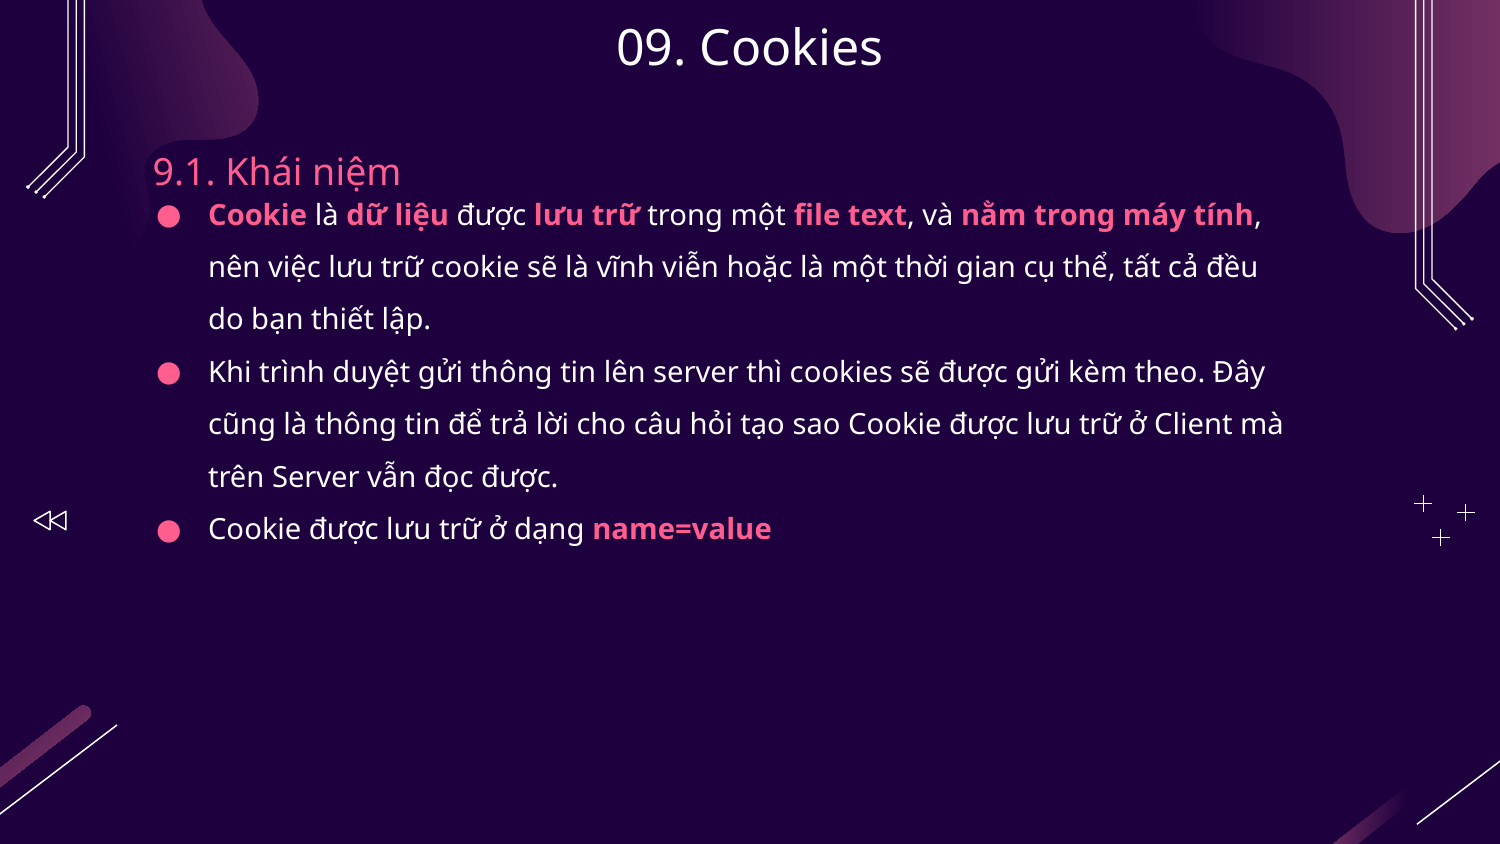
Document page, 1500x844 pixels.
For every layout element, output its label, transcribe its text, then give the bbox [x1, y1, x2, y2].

title 09. Cookies [118, 0, 1382, 94]
subtitle Cookie là dữ liệu được lưu trữ trong một file text, và nằm trong máy tính, nên việc lưu trữ cookie sẽ là vĩnh viễn hoặc là một thời gian cụ thể, tất cả đều do bạn thiết lập. Khi trình duyệt gửi thông tin lên server thì cookies sẽ được gửi kèm theo. Đây cũng là thông tin để trả lời cho câu hỏi tạo sao Cookie được lưu trữ ở Client mà trên Server vẫn đọc được. Cookie được lưu trữ ở dạng name=value [118, 163, 1314, 844]
subtitle 9.1. Khái niệm [137, 140, 1191, 208]
